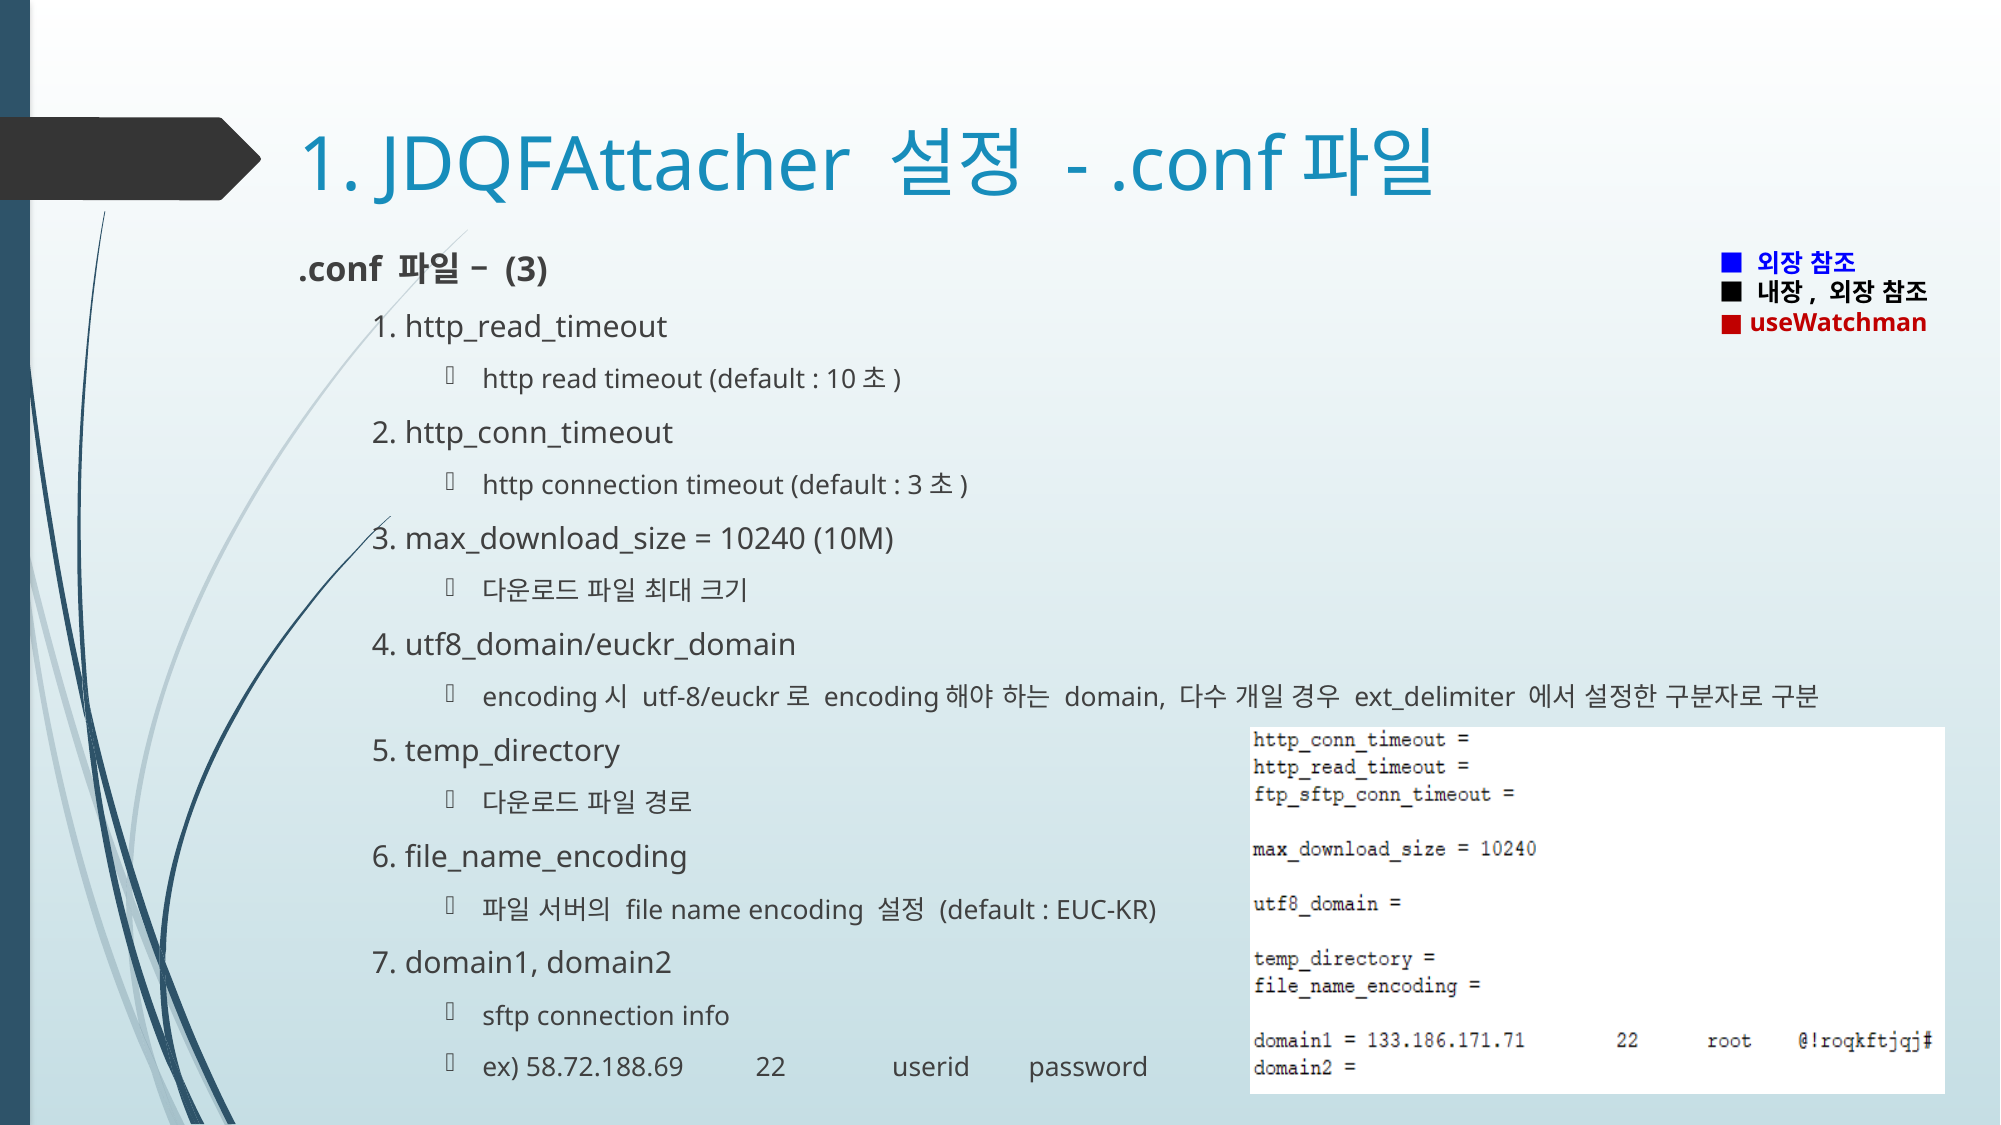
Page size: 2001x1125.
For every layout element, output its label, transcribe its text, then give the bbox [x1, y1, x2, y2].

text_box ■ 외장 참조 ■ 내장, 외장 참조 ■ useWatchman [1704, 239, 1944, 345]
title 1. JDQFAttacher 설정 - .conf파일 [283, 108, 1746, 219]
picture [1250, 727, 1945, 1095]
list .conf 파일 – (3) 1. http_read_timeout http read timeout (default : 10초) 2. http_conn_timeout http connection timeout (default : 3초) 3. max_download_size = 10240 (10M) 다운로드 파일 최대 크기 4. utf8_domain/euckr_domain encoding시 utf-8/euckr로 encoding해야 하는 domain, 다수 개일 경우 ext_delimiter 에서 설정한 구분자로 구분 5. temp_directory 다운로드 파일 경로 6. file_name_encoding 파일 서버의 file name encoding 설정 (default : EUC-KR) 7. domain1, domain2 sftp connection info ex) 58.72.188.69 22 userid password [283, 239, 1945, 1095]
